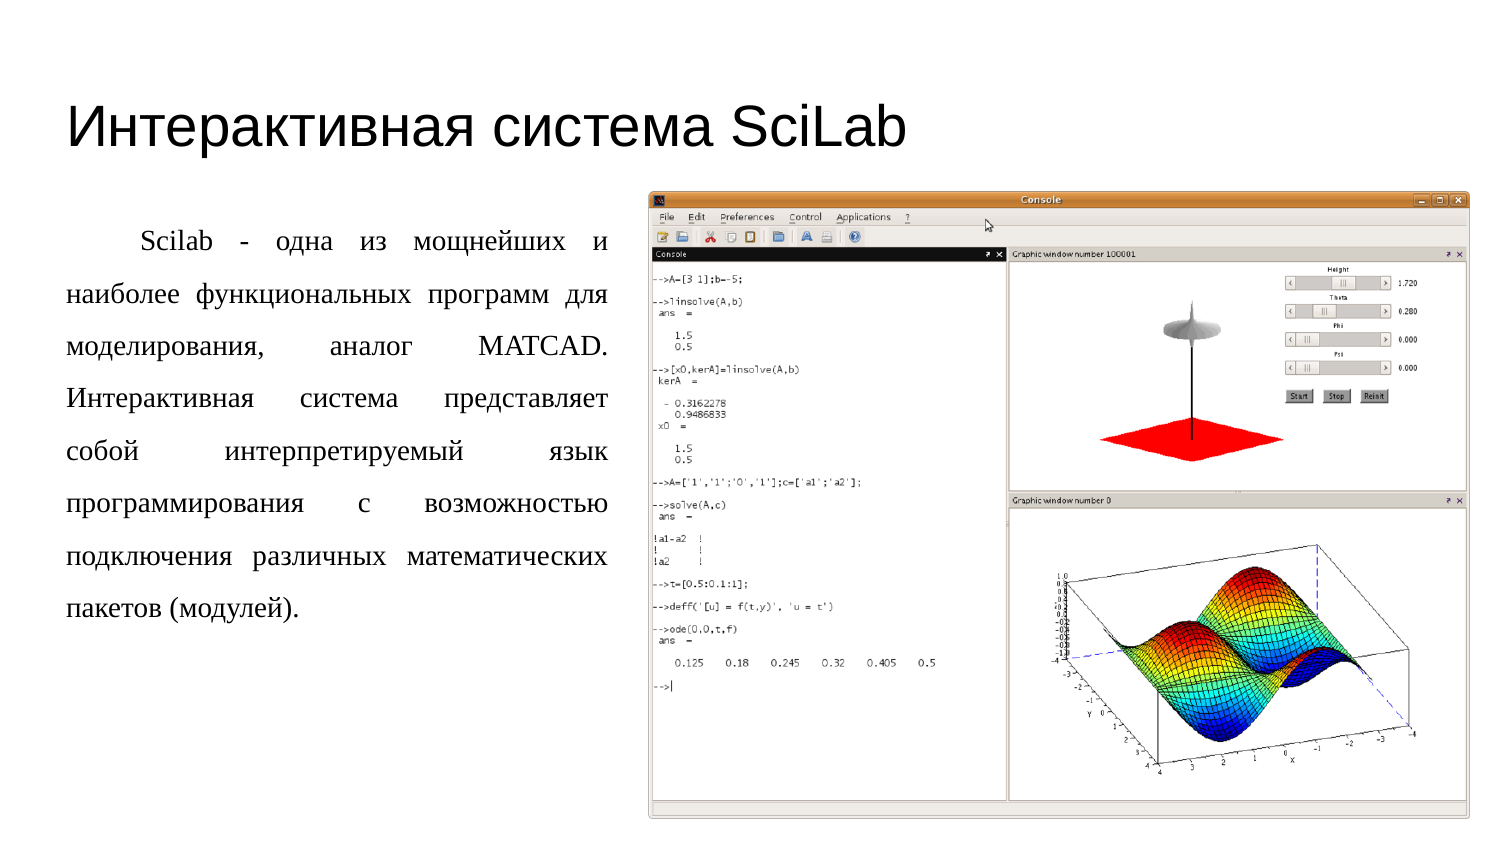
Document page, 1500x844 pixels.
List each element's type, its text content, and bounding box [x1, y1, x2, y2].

title Интерактивная система SciLab [51, 72, 1449, 167]
list Scilab - одна из мощнейших и наиболее функциональных программ для моделирования, аналог MATCAD. Интерактивная система представляет собой интерпретируемый язык программирования с возможностью подключения различных математических пакетов (модулей). [51, 189, 624, 750]
picture [648, 191, 1470, 819]
